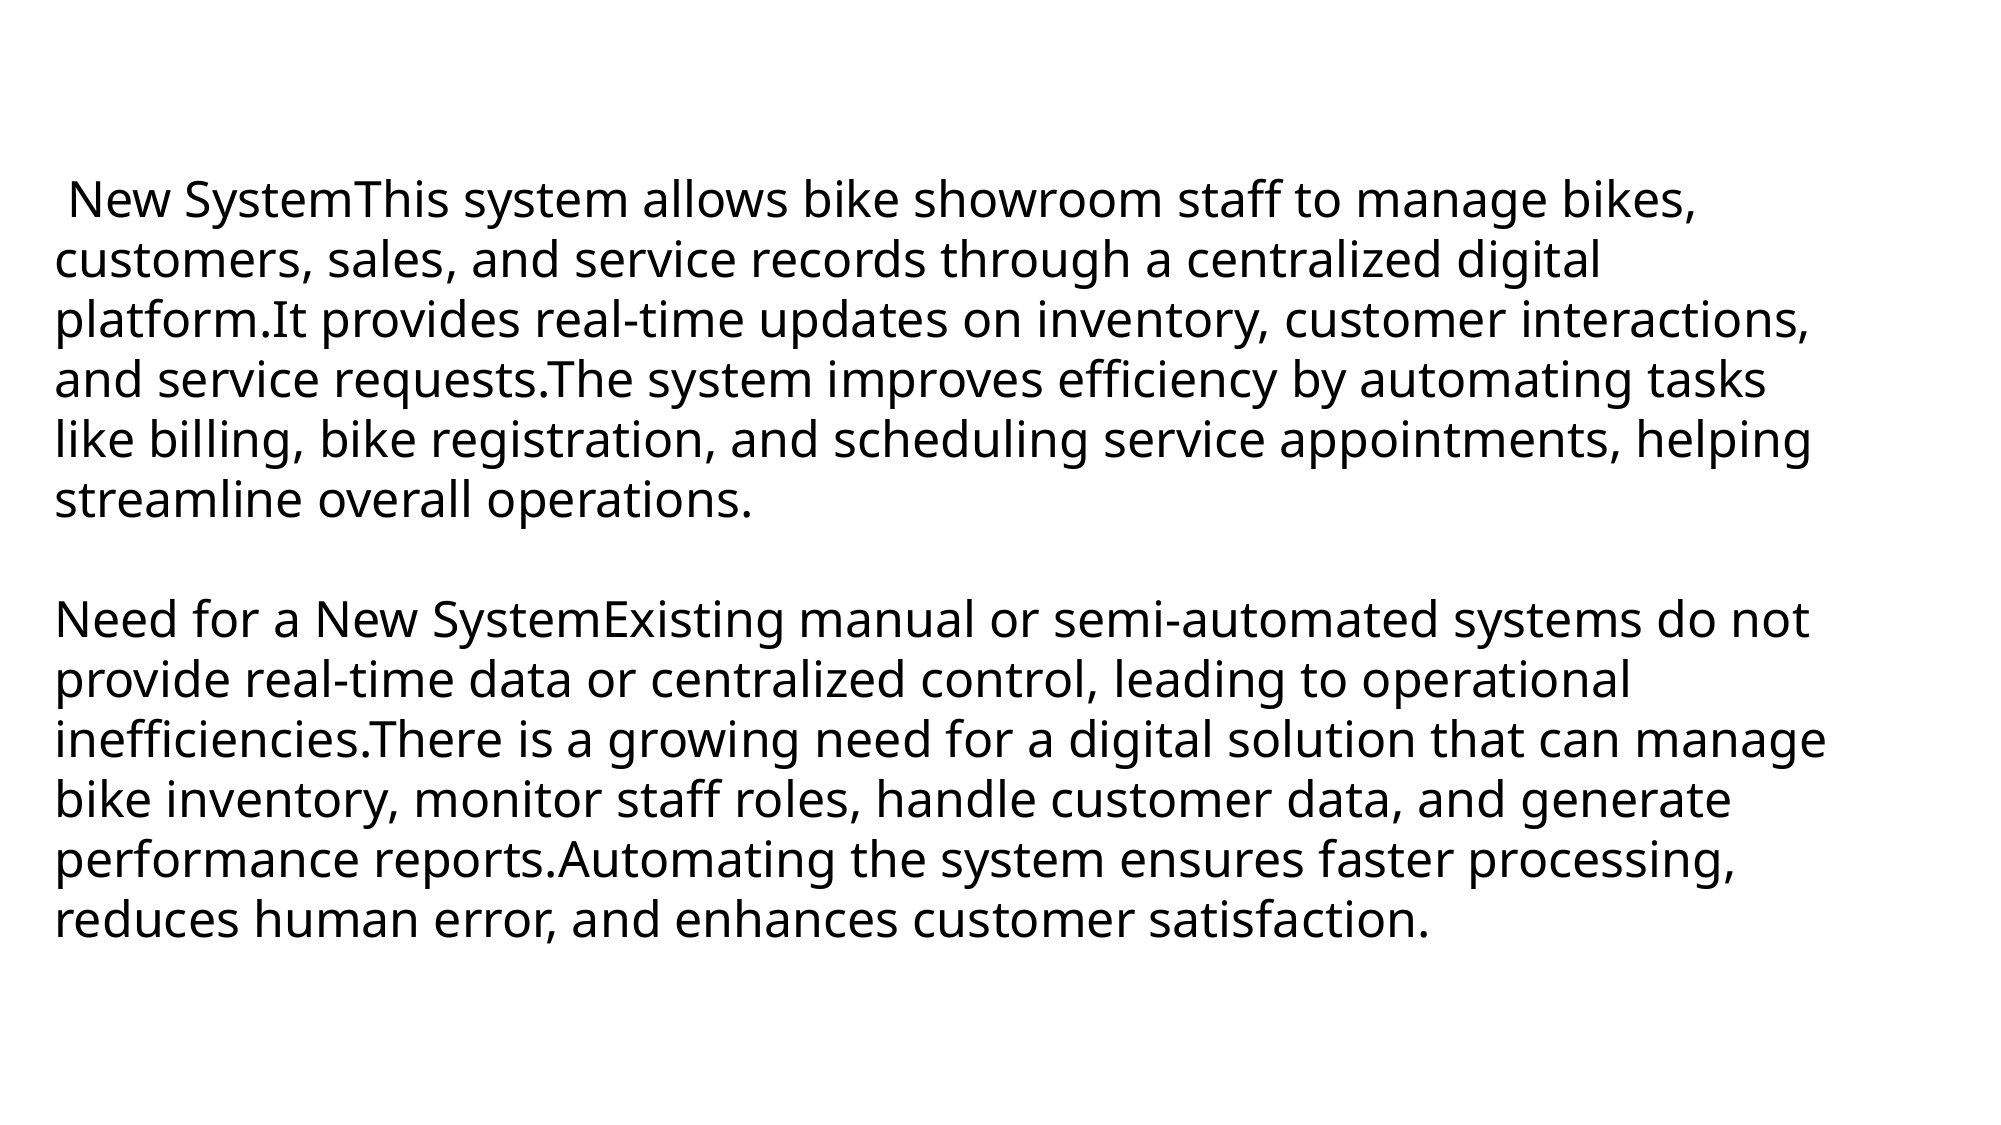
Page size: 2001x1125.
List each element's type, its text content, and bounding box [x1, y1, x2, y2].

text_box New SystemThis system allows bike showroom staff to manage bikes, customers, sales, and service records through a centralized digital platform.It provides real-time updates on inventory, customer interactions, and service requests.The system improves efficiency by automating tasks like billing, bike registration, and scheduling service appointments, helping streamline overall operations. Need for a New SystemExisting manual or semi-automated systems do not provide real-time data or centralized control, leading to operational inefficiencies.There is a growing need for a digital solution that can manage bike inventory, monitor staff roles, handle customer data, and generate performance reports.Automating the system ensures faster processing, reduces human error, and enhances customer satisfaction. [39, 160, 1877, 955]
